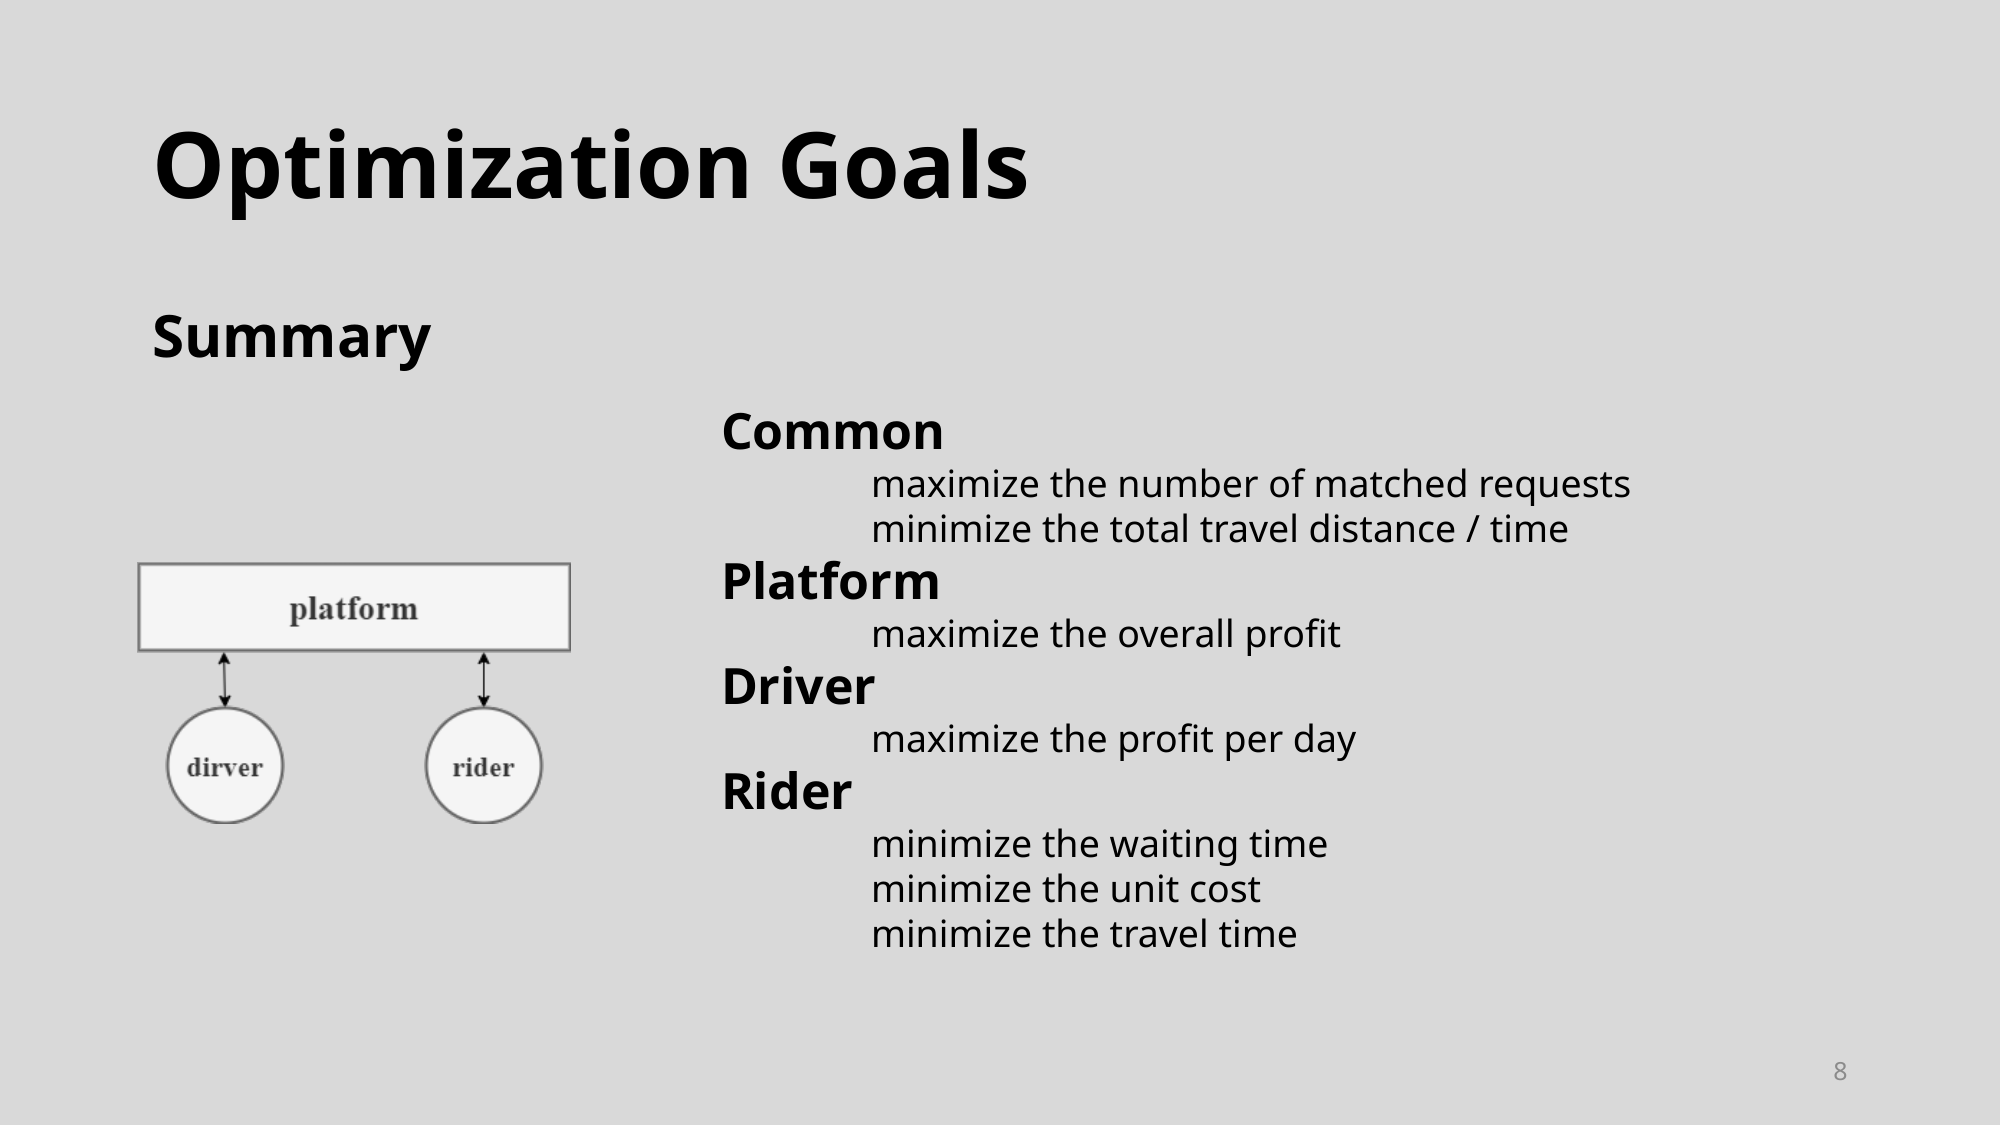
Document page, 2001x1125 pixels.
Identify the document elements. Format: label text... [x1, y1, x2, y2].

title Optimization Goals [137, 59, 1863, 278]
text_box Common maximize the number of matched requests minimize the total travel distance / time Platform maximize the overall profit Driver maximize the profit per day Rider minimize the waiting time minimize the unit cost minimize the travel time [706, 392, 1863, 1007]
picture [137, 562, 571, 824]
slide_number 8 [1412, 1042, 1863, 1103]
list Summary [137, 299, 1863, 1014]
